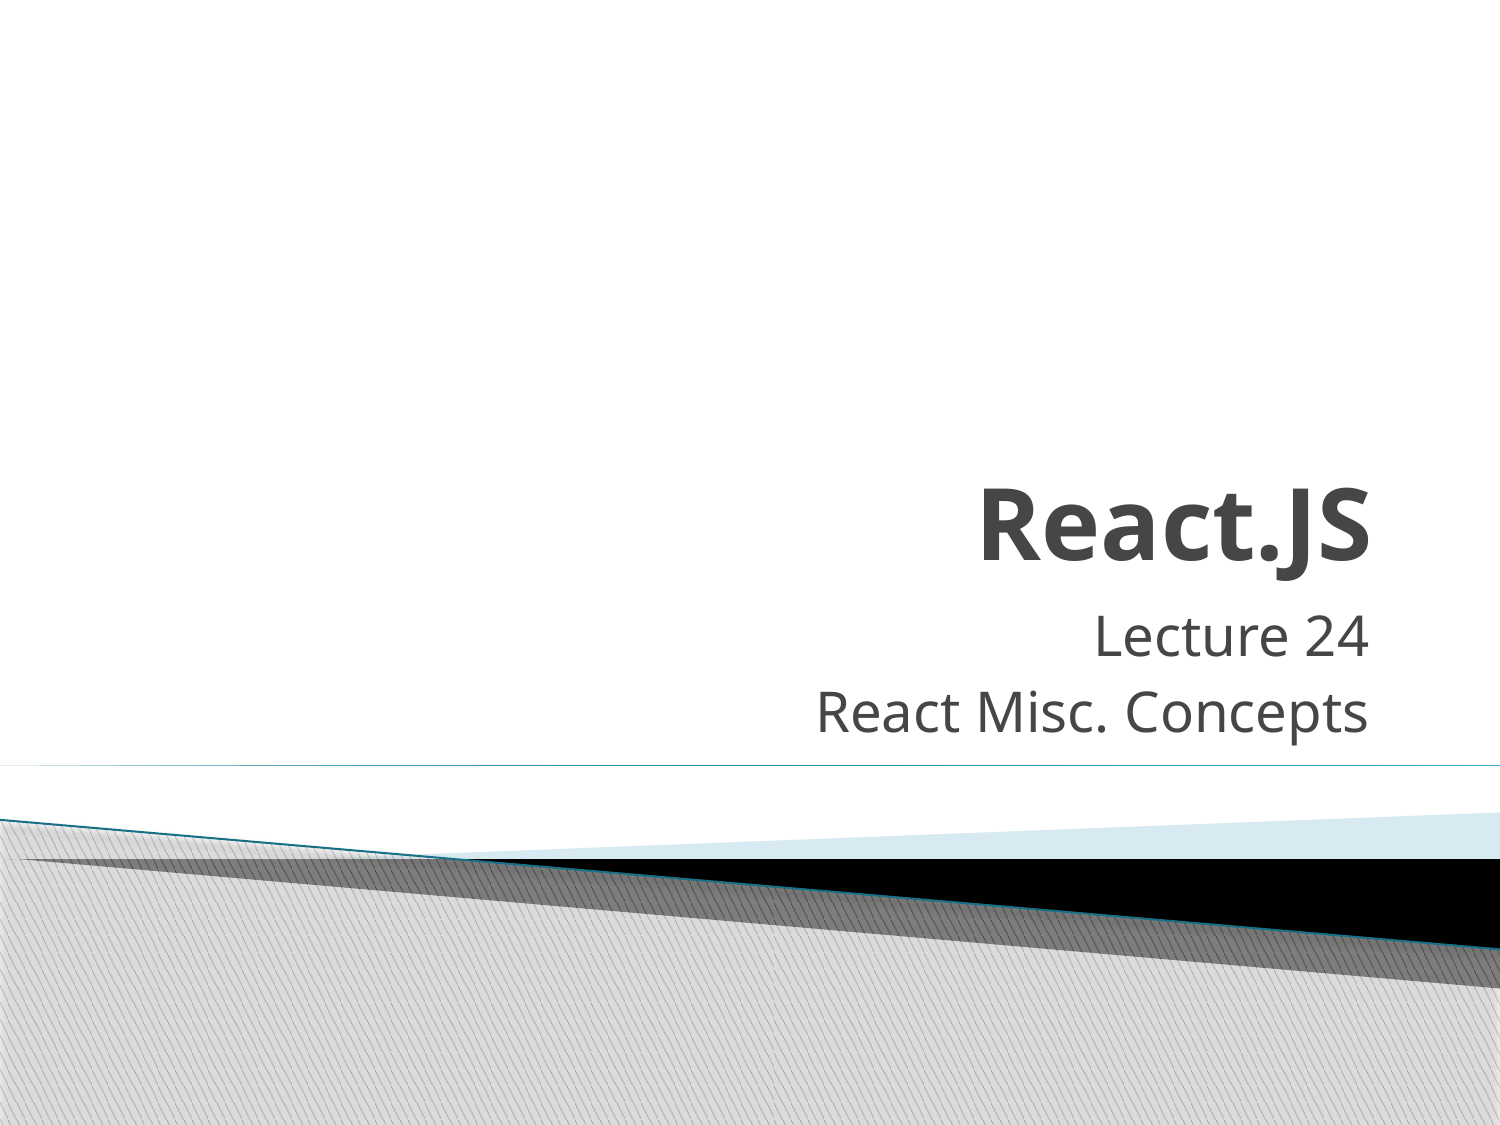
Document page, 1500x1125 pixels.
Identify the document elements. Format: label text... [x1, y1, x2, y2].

title React.JS [112, 287, 1388, 588]
subtitle Lecture 24 React Misc. Concepts [112, 592, 1388, 790]
picture [5, 859, 1500, 989]
